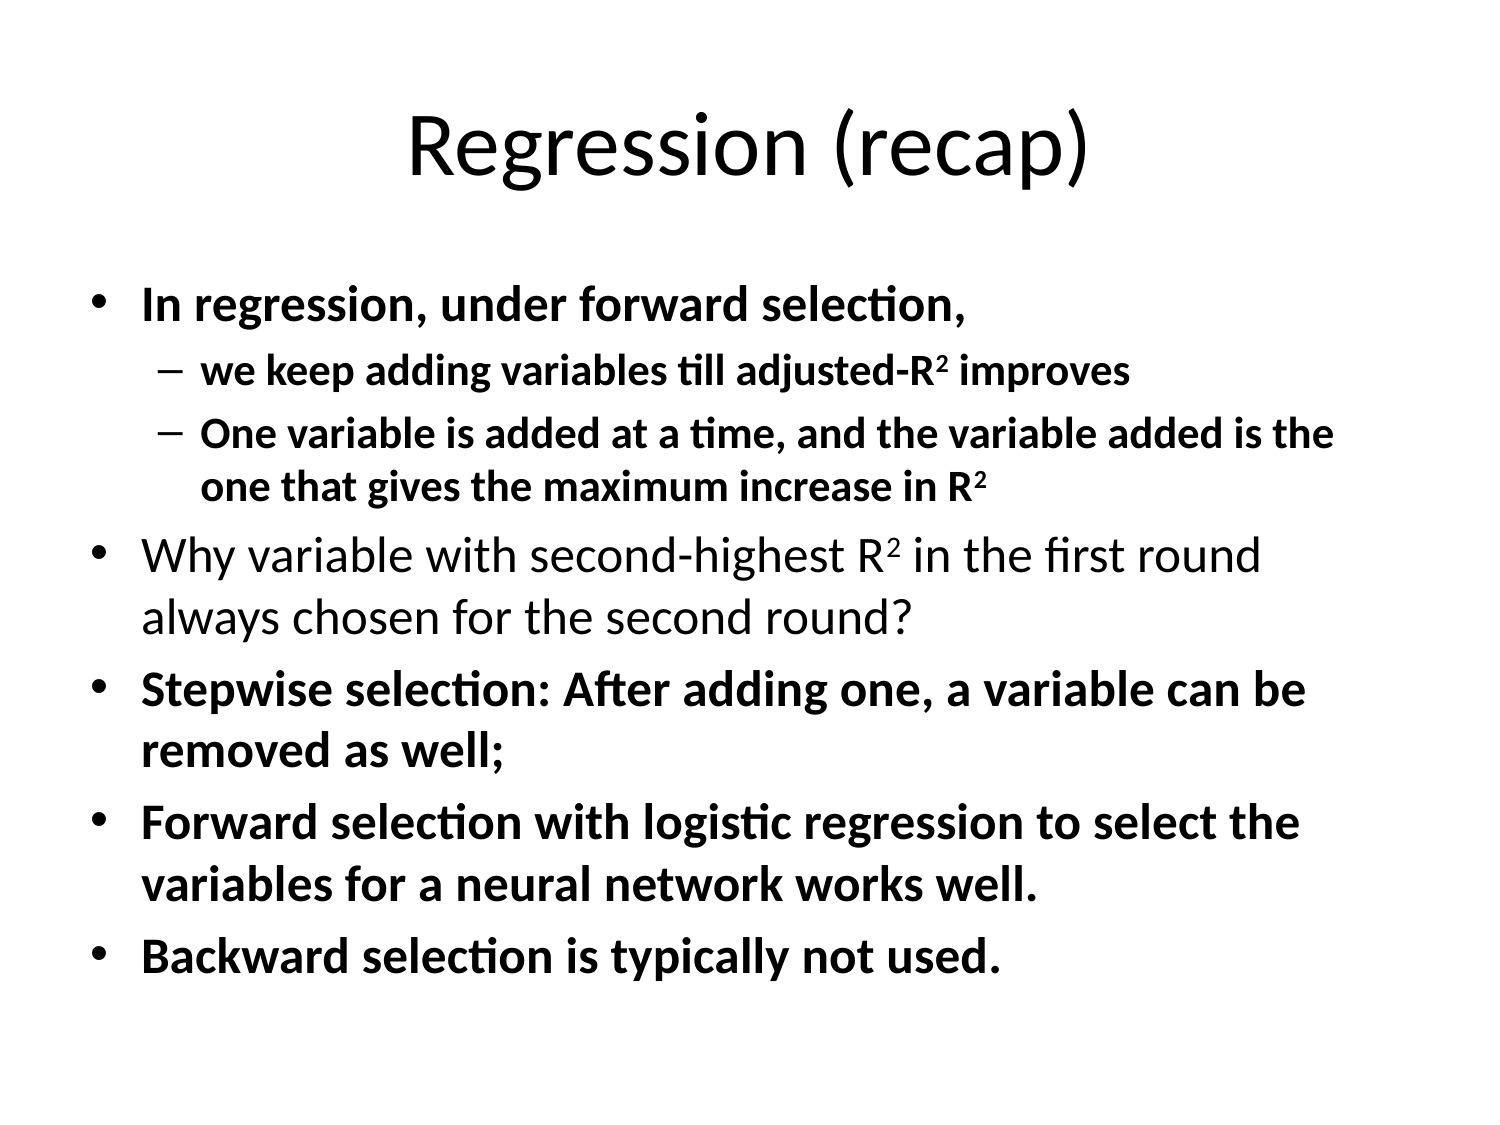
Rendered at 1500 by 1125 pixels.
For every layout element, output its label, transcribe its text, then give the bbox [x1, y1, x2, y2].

title Regression (recap) [75, 45, 1425, 233]
list In regression, under forward selection, we keep adding variables till adjusted-R2 improves One variable is added at a time, and the variable added is the one that gives the maximum increase in R2 Why variable with second-highest R2 in the first round always chosen for the second round? Stepwise selection: After adding one, a variable can be removed as well; Forward selection with logistic regression to select the variables for a neural network works well. Backward selection is typically not used. [75, 262, 1425, 1005]
